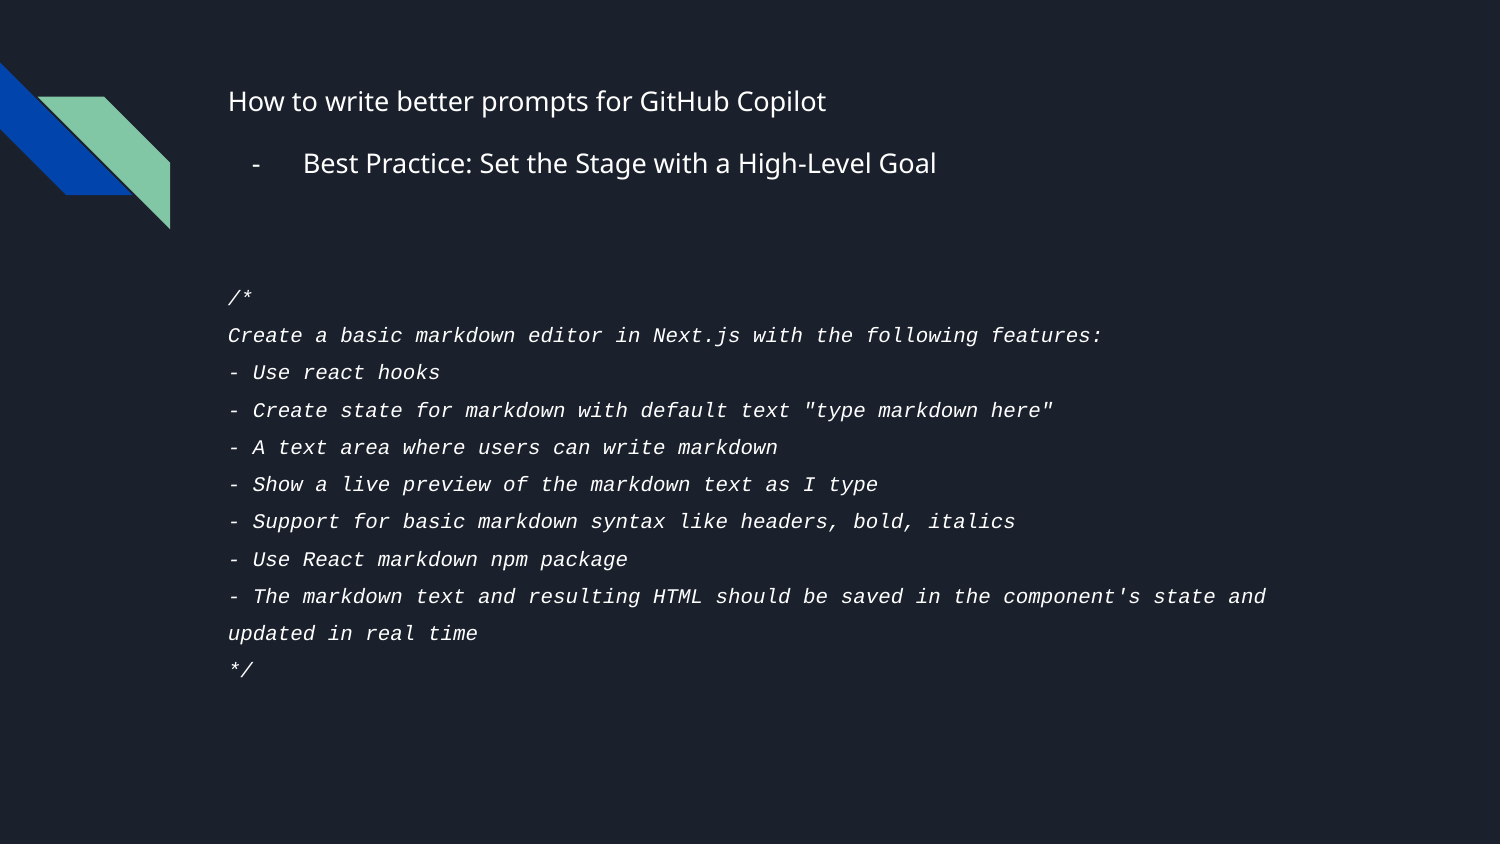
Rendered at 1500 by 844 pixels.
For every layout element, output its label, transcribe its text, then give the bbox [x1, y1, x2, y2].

list /* Create a basic markdown editor in Next.js with the following features: - Use react hooks - Create state for markdown with default text "type markdown here" - A text area where users can write markdown - Show a live preview of the markdown text as I type - Support for basic markdown syntax like headers, bold, italics - Use React markdown npm package - The markdown text and resulting HTML should be saved in the component's state and updated in real time */ [212, 257, 1368, 735]
title How to write better prompts for GitHub Copilot Best Practice: Set the Stage with a High-Level Goal [212, 64, 1368, 215]
